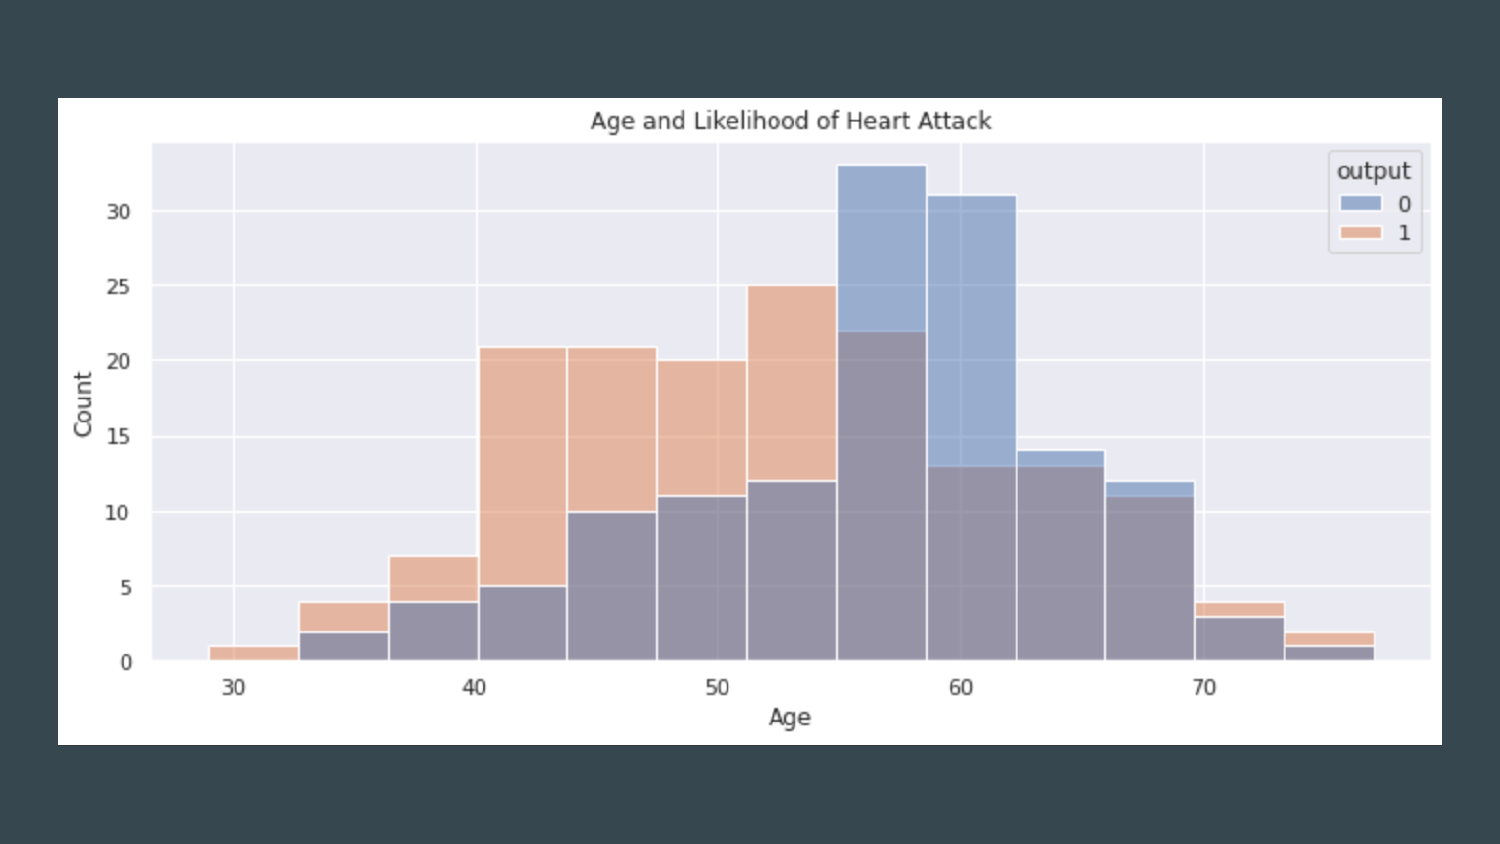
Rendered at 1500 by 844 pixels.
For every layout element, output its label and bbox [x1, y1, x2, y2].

picture [58, 98, 1442, 746]
